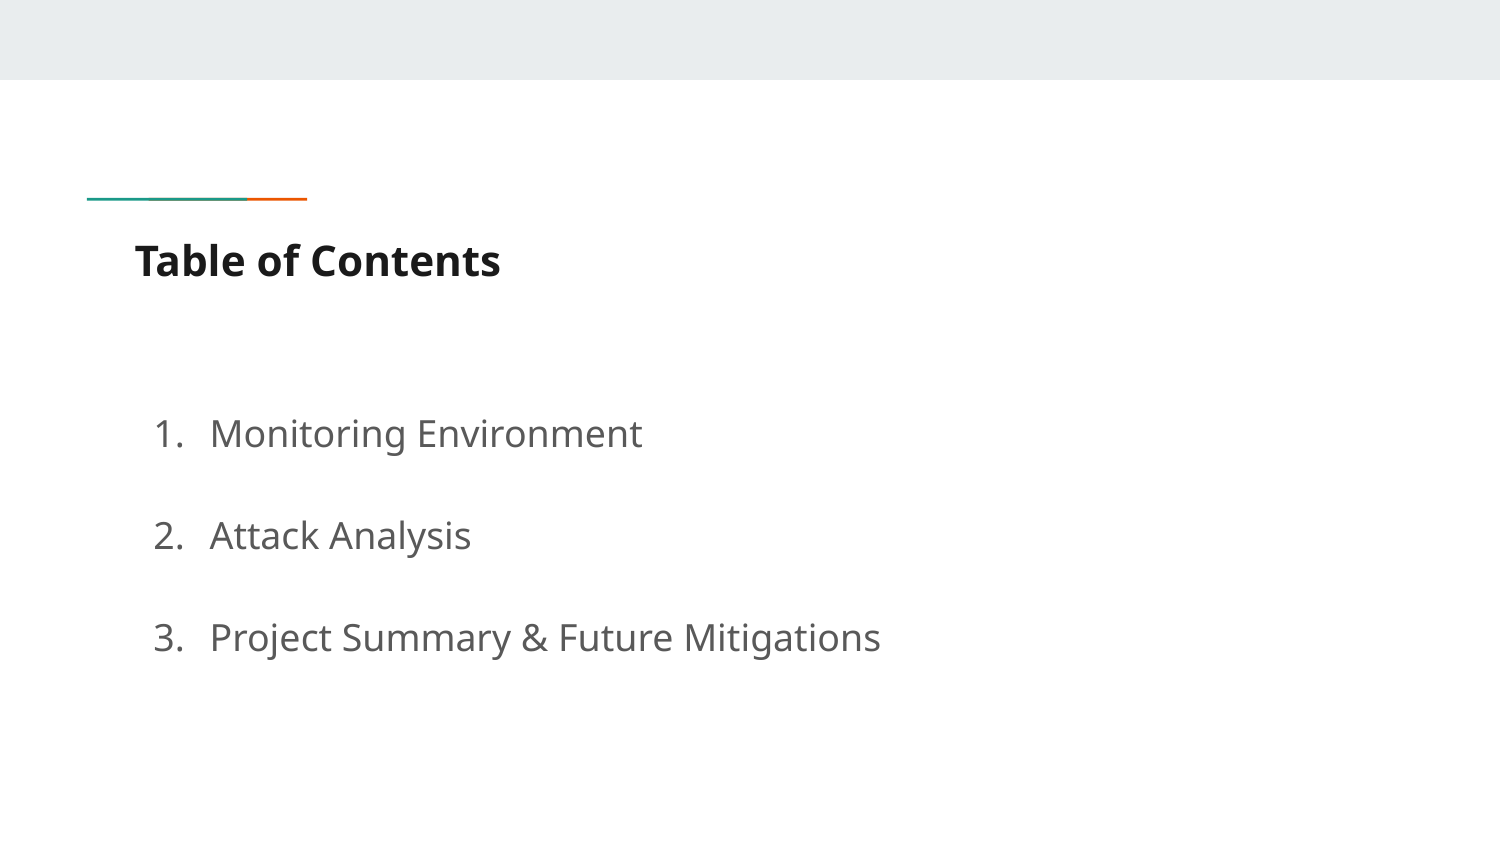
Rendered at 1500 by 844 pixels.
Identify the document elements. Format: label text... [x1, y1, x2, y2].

list Monitoring Environment Attack Analysis Project Summary & Future Mitigations [119, 341, 1381, 712]
title Table of Contents [119, 216, 1381, 305]
